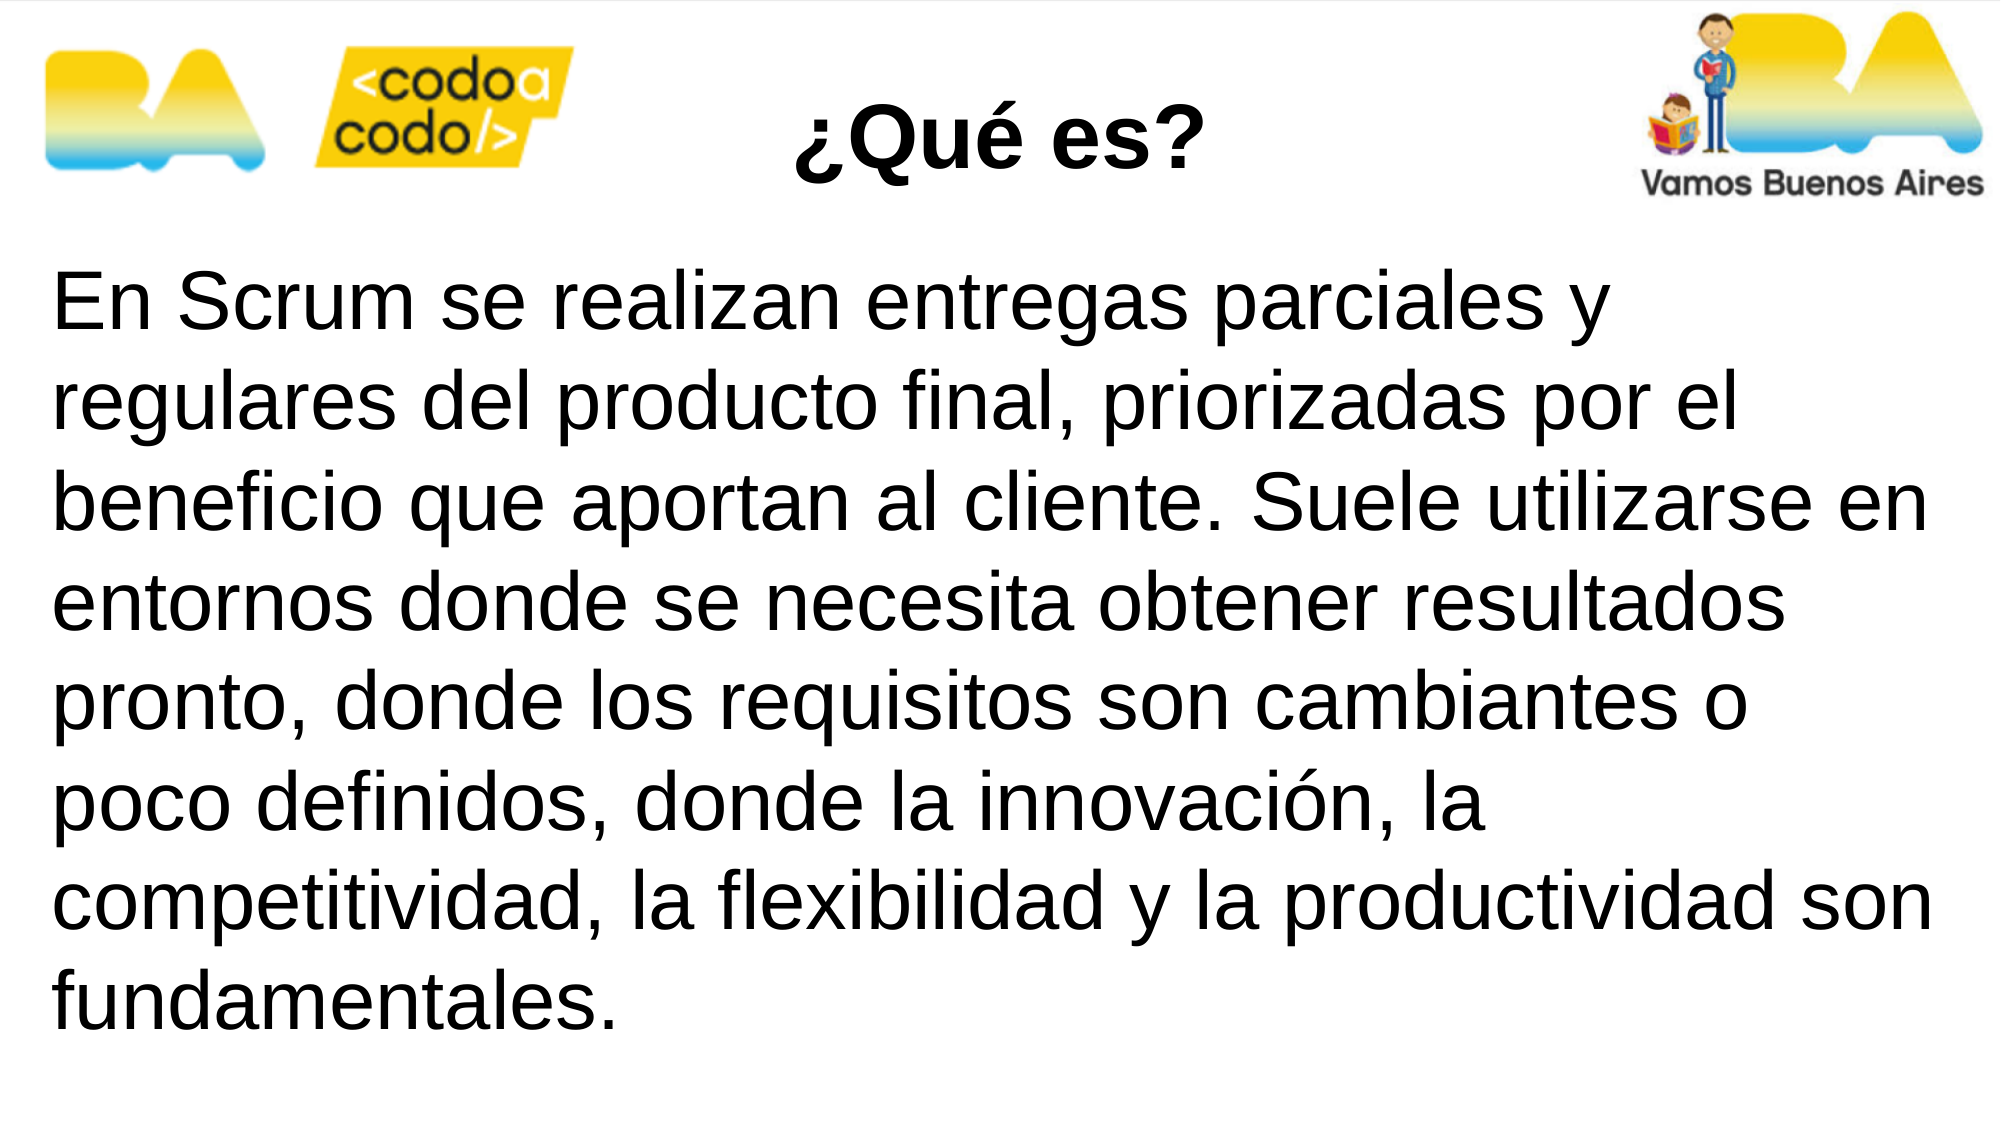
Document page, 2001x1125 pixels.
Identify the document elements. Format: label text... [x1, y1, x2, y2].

text_box ¿Qué es? [0, 69, 2000, 195]
text_box En Scrum se realizan entregas parciales y regulares del producto final, priorizadas por el beneficio que aportan al cliente. Suele utilizarse en entornos donde se necesita obtener resultados pronto, donde los requisitos son cambiantes o poco definidos, donde la innovación, la competitividad, la flexibilidad y la productividad son fundamentales. [36, 239, 1968, 1054]
picture [0, 0, 2001, 1125]
